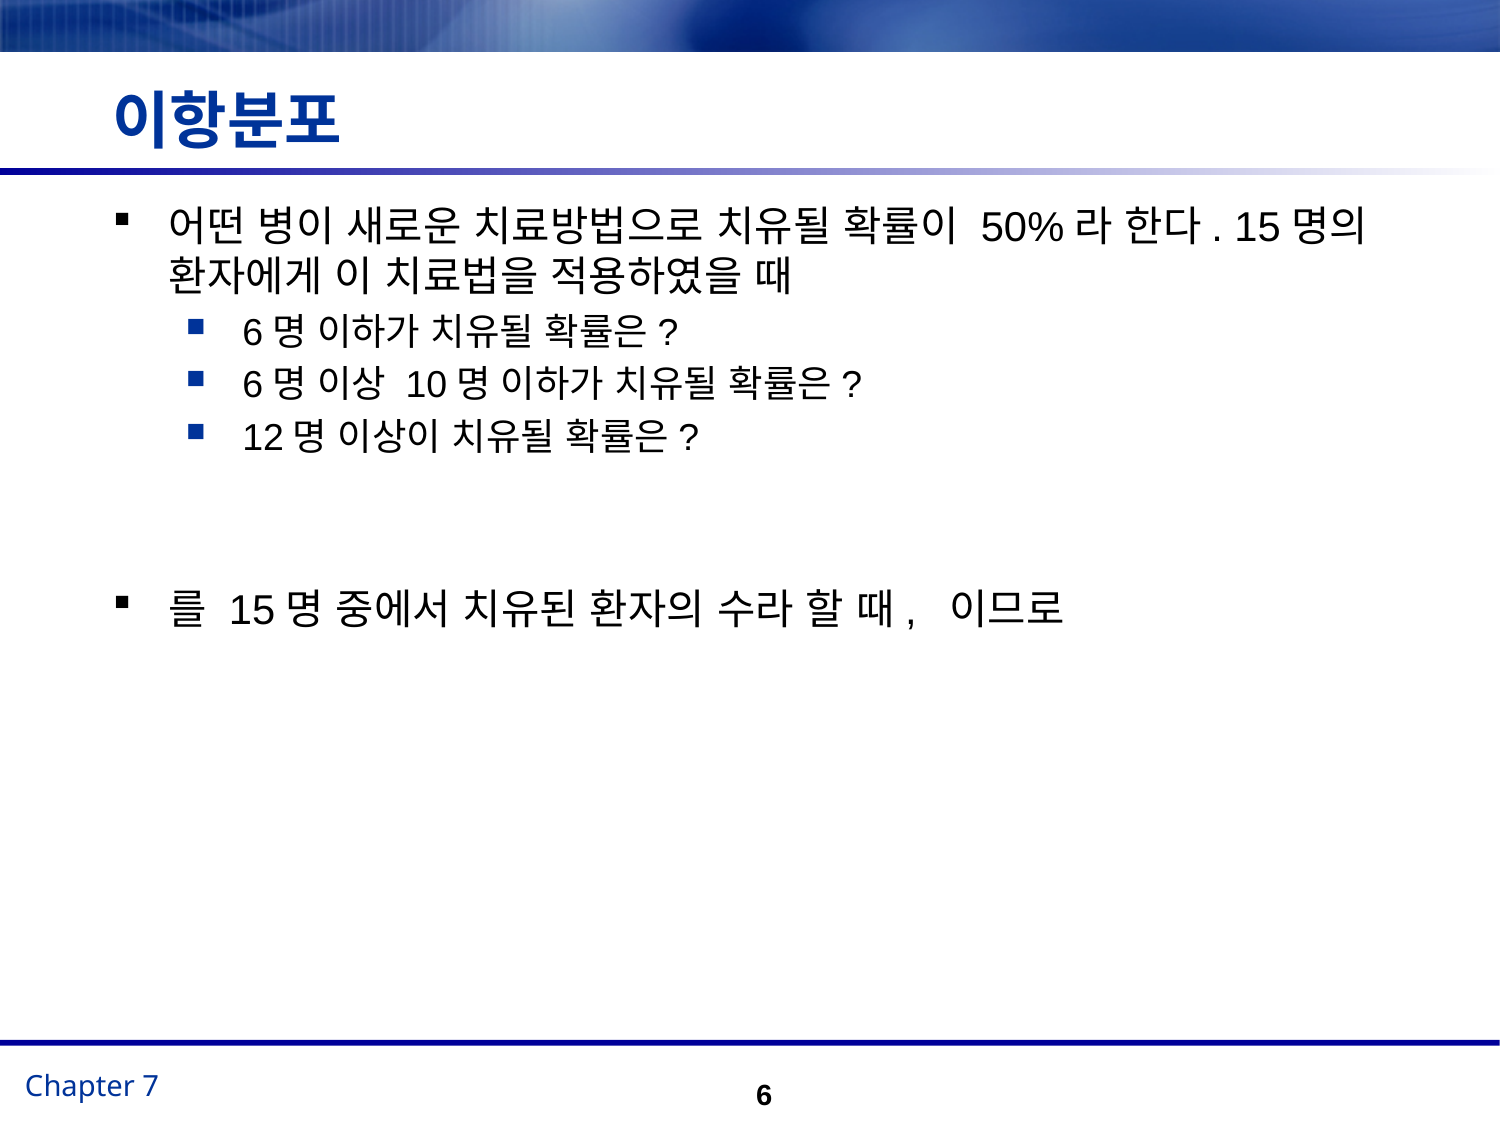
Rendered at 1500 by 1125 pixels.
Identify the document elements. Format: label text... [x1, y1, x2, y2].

picture [0, 0, 1500, 52]
slide_number 6 [699, 1062, 788, 1125]
title 이항분포 [112, 75, 1500, 188]
